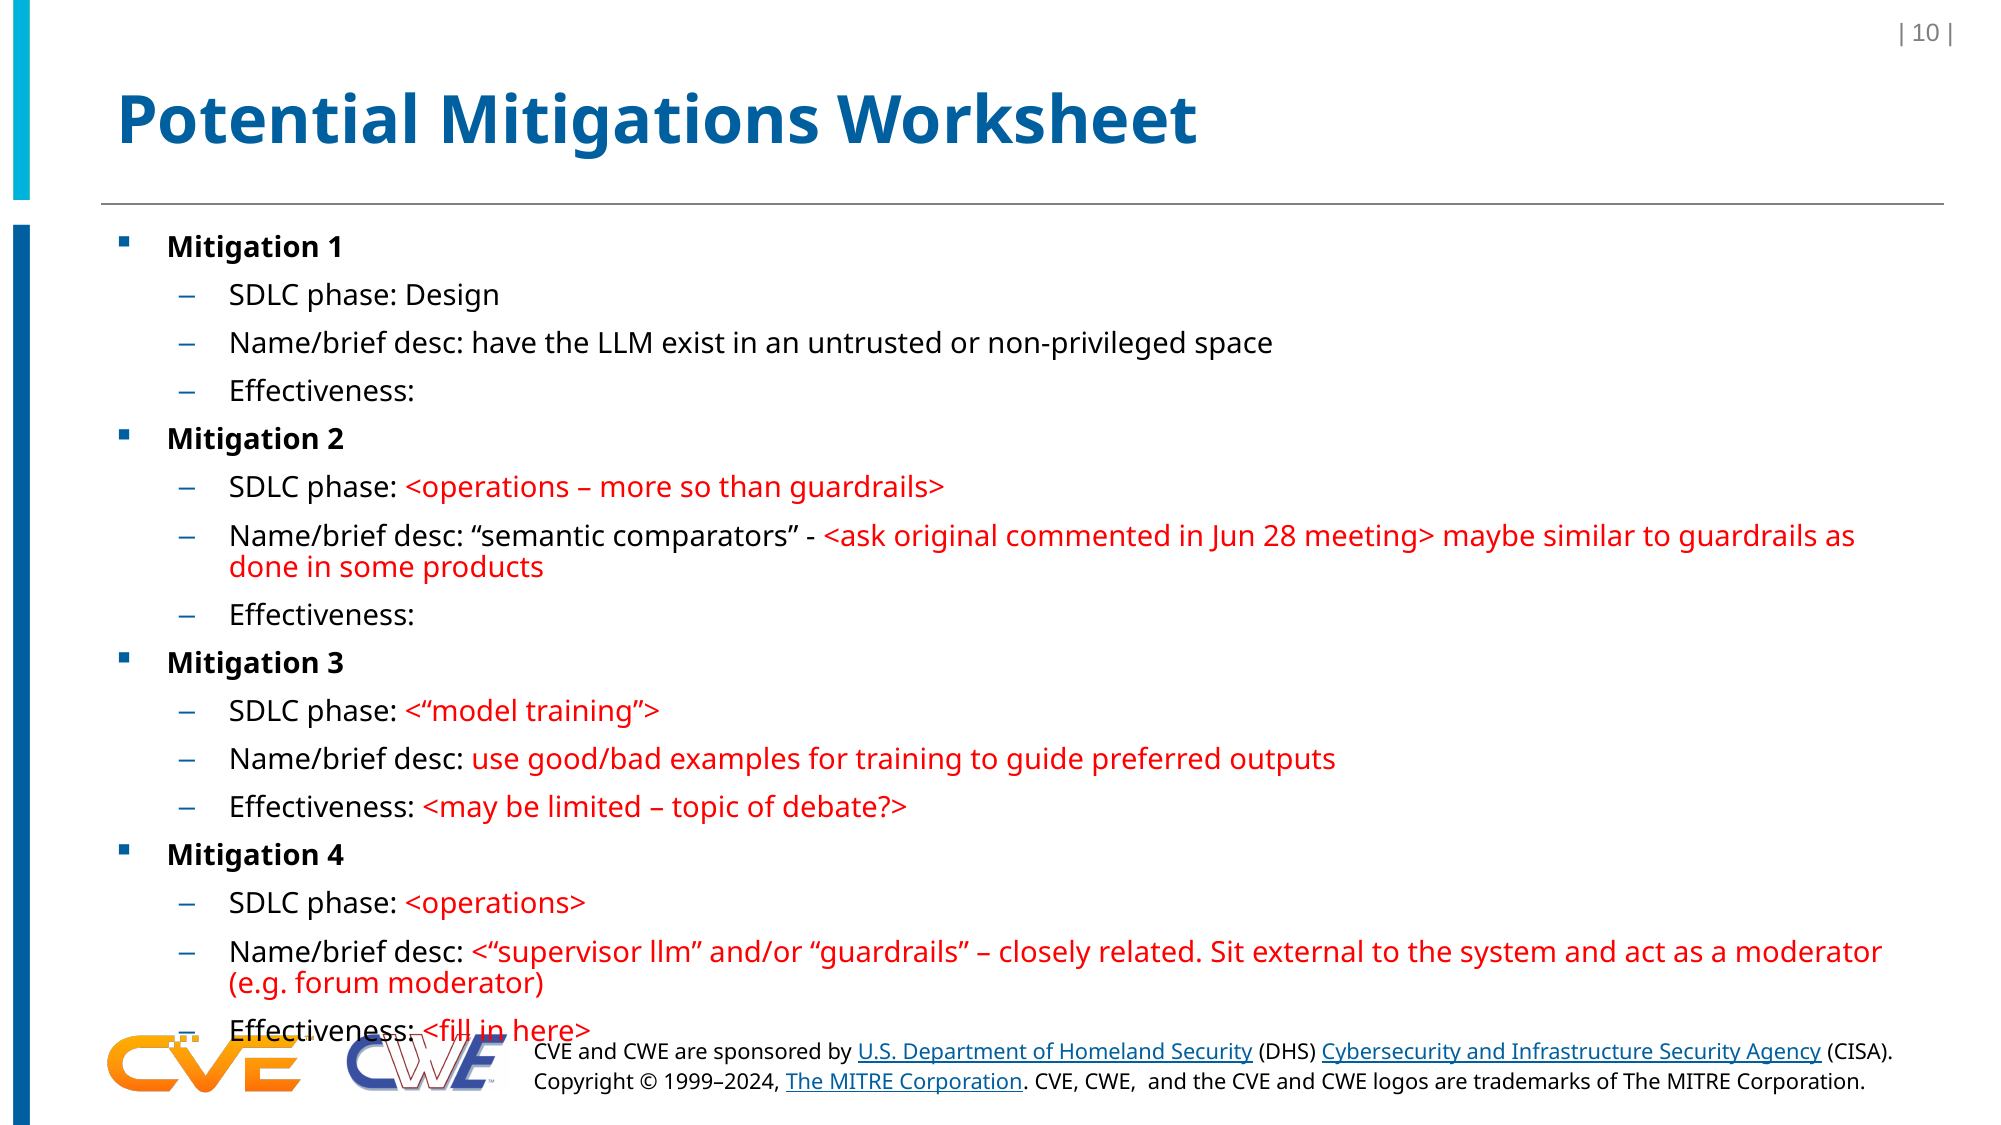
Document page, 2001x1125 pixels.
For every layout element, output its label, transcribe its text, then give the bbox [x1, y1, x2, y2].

picture [90, 1022, 328, 1106]
list Mitigation 1 SDLC phase: Design Name/brief desc: have the LLM exist in an untrusted or non-privileged space Effectiveness: Mitigation 2 SDLC phase: <operations – more so than guardrails> Name/brief desc: “semantic comparators” - <ask original commented in Jun 28 meeting> maybe similar to guardrails as done in some products Effectiveness: Mitigation 3 SDLC phase: <“model training”> Name/brief desc: use good/bad examples for training to guide preferred outputs Effectiveness: <may be limited – topic of debate?> Mitigation 4 SDLC phase: <operations> Name/brief desc: <“supervisor llm” and/or “guardrails” – closely related. Sit external to the system and act as a moderator (e.g. forum moderator) Effectiveness: <fill in here> [101, 224, 1945, 1012]
picture [345, 1032, 509, 1092]
slide_number | 10 | [1685, 9, 1976, 51]
title Potential Mitigations Worksheet [101, 60, 1945, 184]
